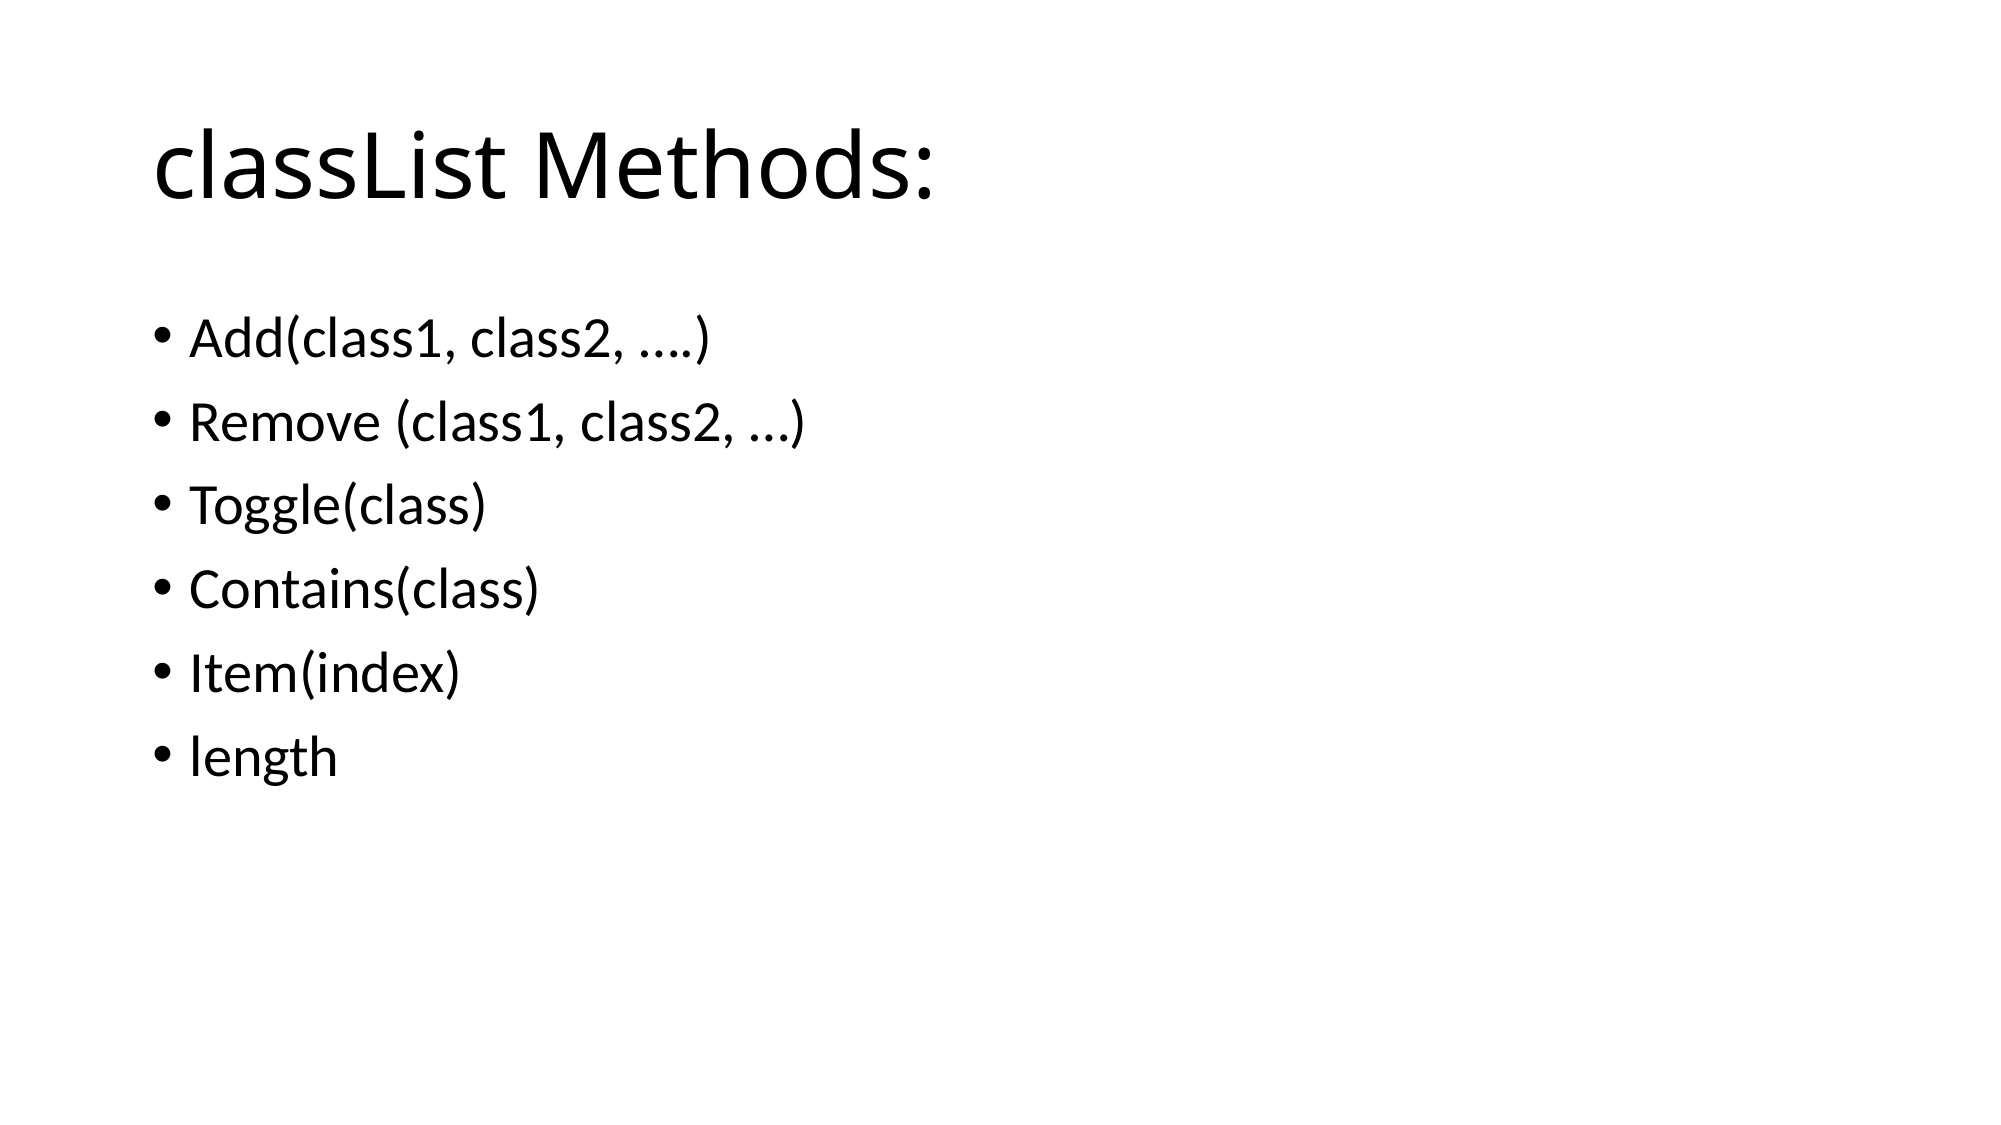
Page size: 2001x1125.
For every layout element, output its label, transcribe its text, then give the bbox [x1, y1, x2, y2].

list Add(class1, class2, ….) Remove (class1, class2, …) Toggle(class) Contains(class) Item(index) length [137, 299, 1863, 1014]
title classList Methods: [137, 59, 1863, 278]
